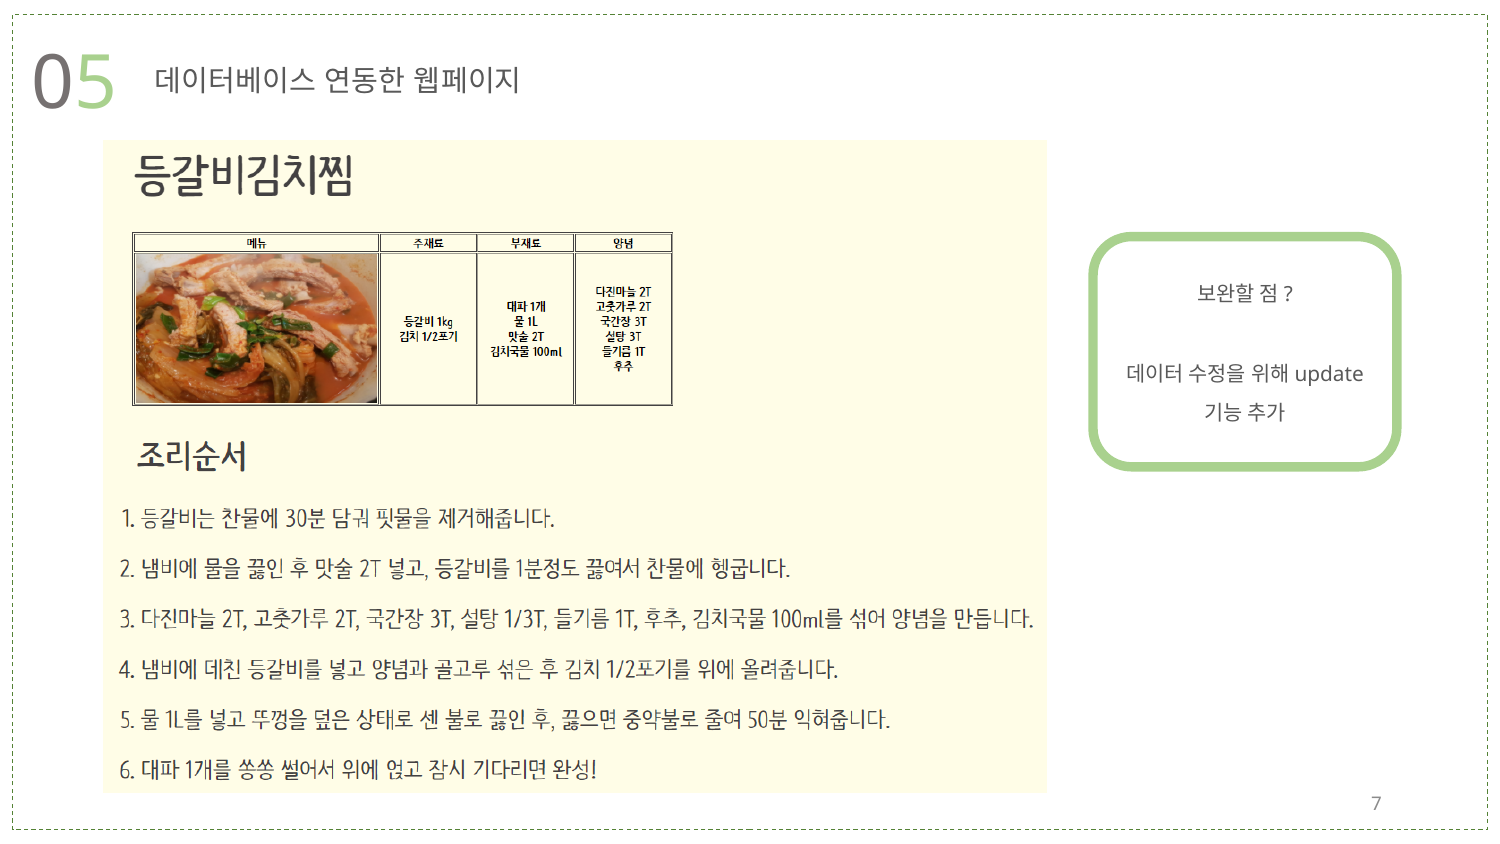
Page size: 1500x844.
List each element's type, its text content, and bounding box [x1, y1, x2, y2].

text_box 05 [16, 97, 158, 132]
text_box [12, 13, 1488, 830]
picture [103, 140, 1047, 793]
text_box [1093, 236, 1397, 467]
slide_number 7 [1059, 782, 1397, 827]
text_box 데이터베이스 연동한 웹페이지 [139, 50, 585, 105]
